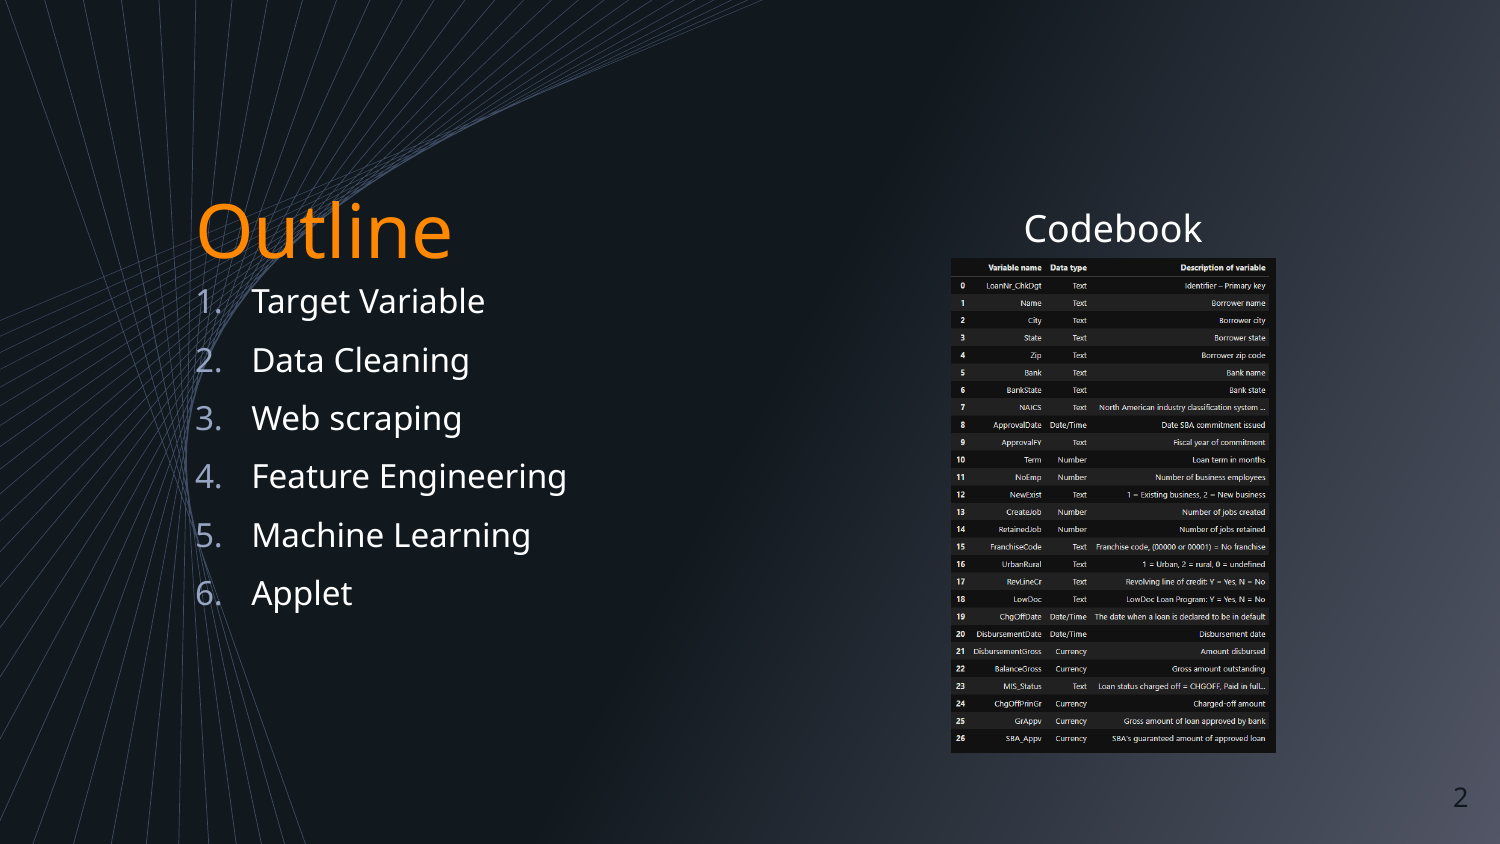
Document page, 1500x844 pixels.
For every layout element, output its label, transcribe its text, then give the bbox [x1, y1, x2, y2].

list Target Variable Data Cleaning Web scraping Feature Engineering Machine Learning Applet [195, 274, 737, 713]
picture [950, 257, 1276, 753]
slide_number 2 [1378, 766, 1469, 832]
title Outline [195, 181, 737, 274]
text_box Codebook [1008, 197, 1218, 256]
